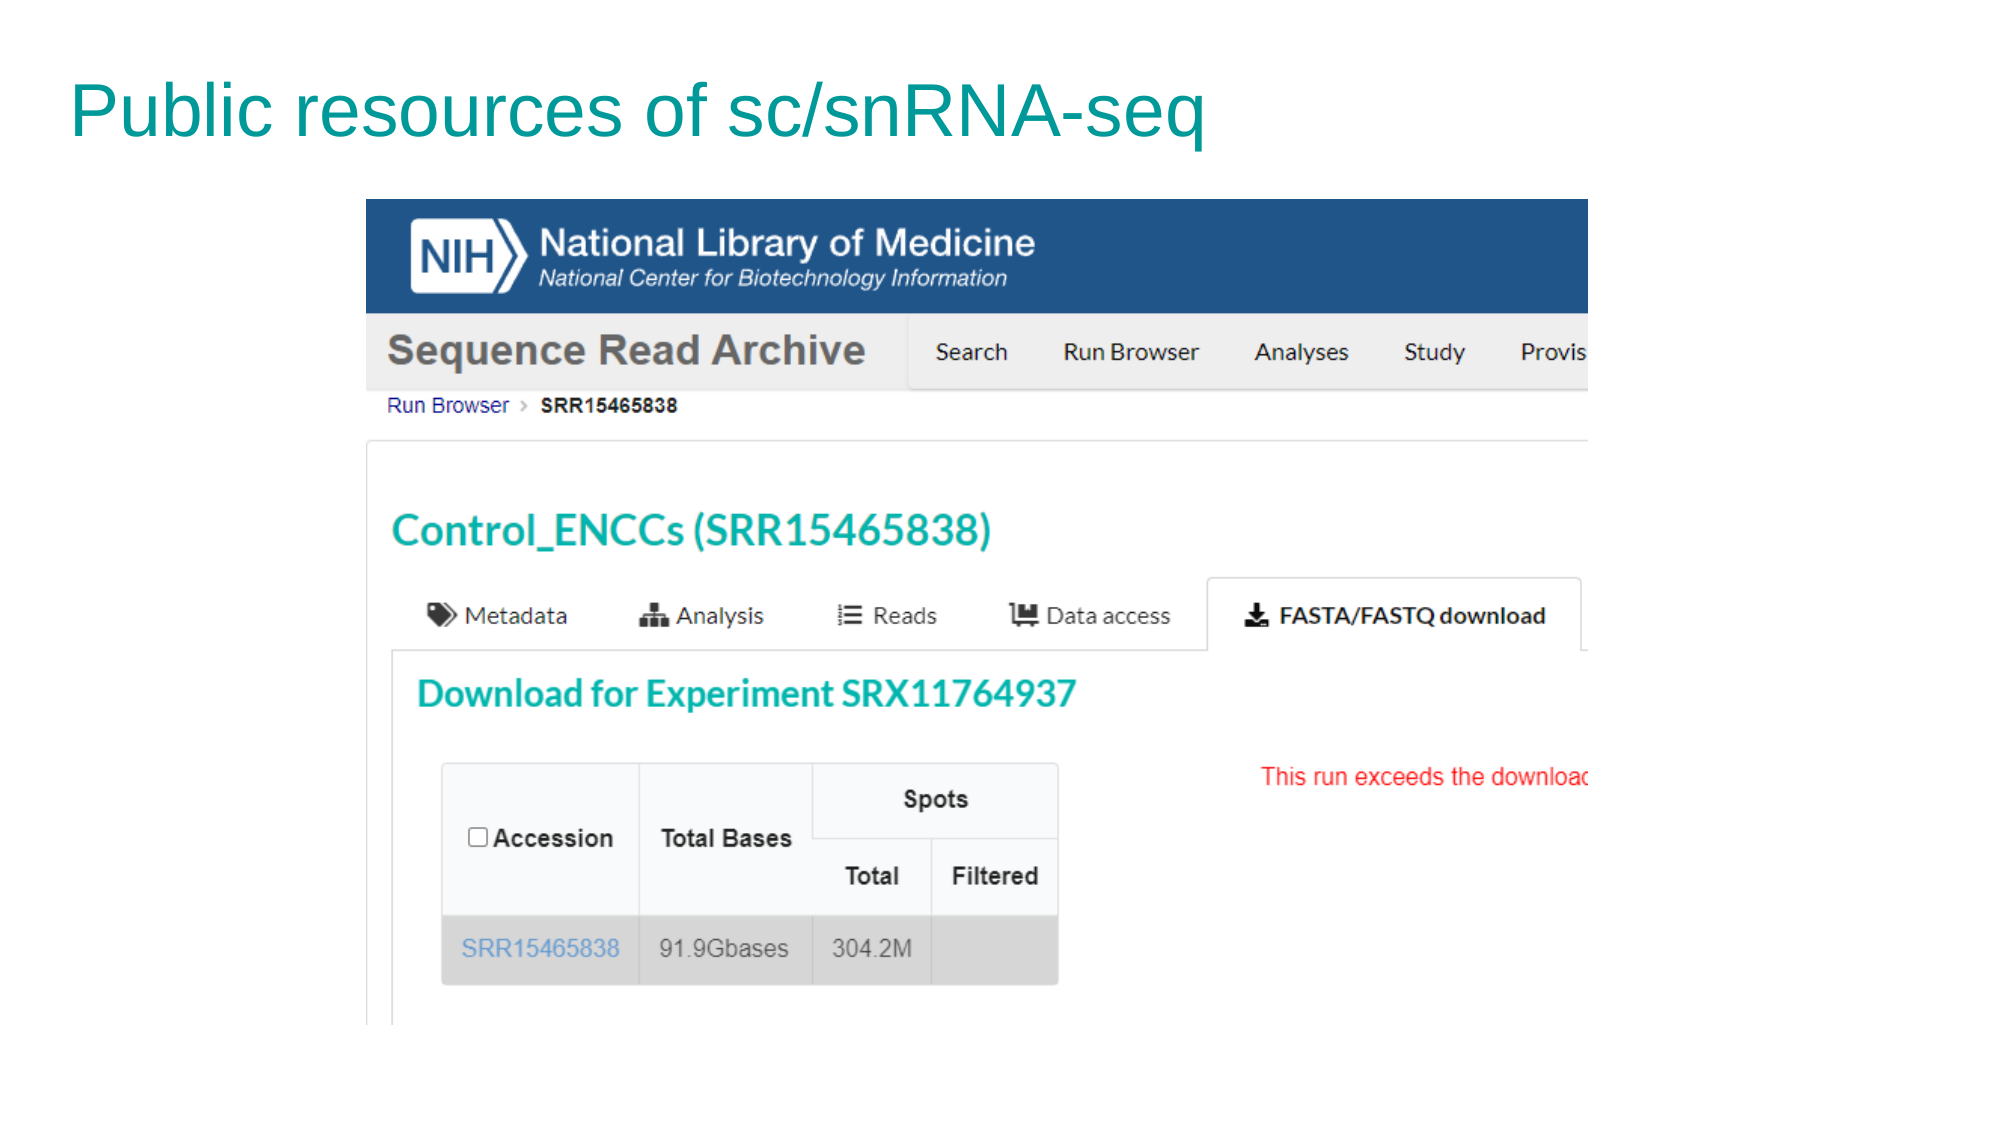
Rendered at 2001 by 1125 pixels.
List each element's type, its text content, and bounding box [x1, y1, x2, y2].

picture [366, 199, 1588, 1025]
text_box Public resources of sc/snRNA-seq [54, 38, 1780, 185]
